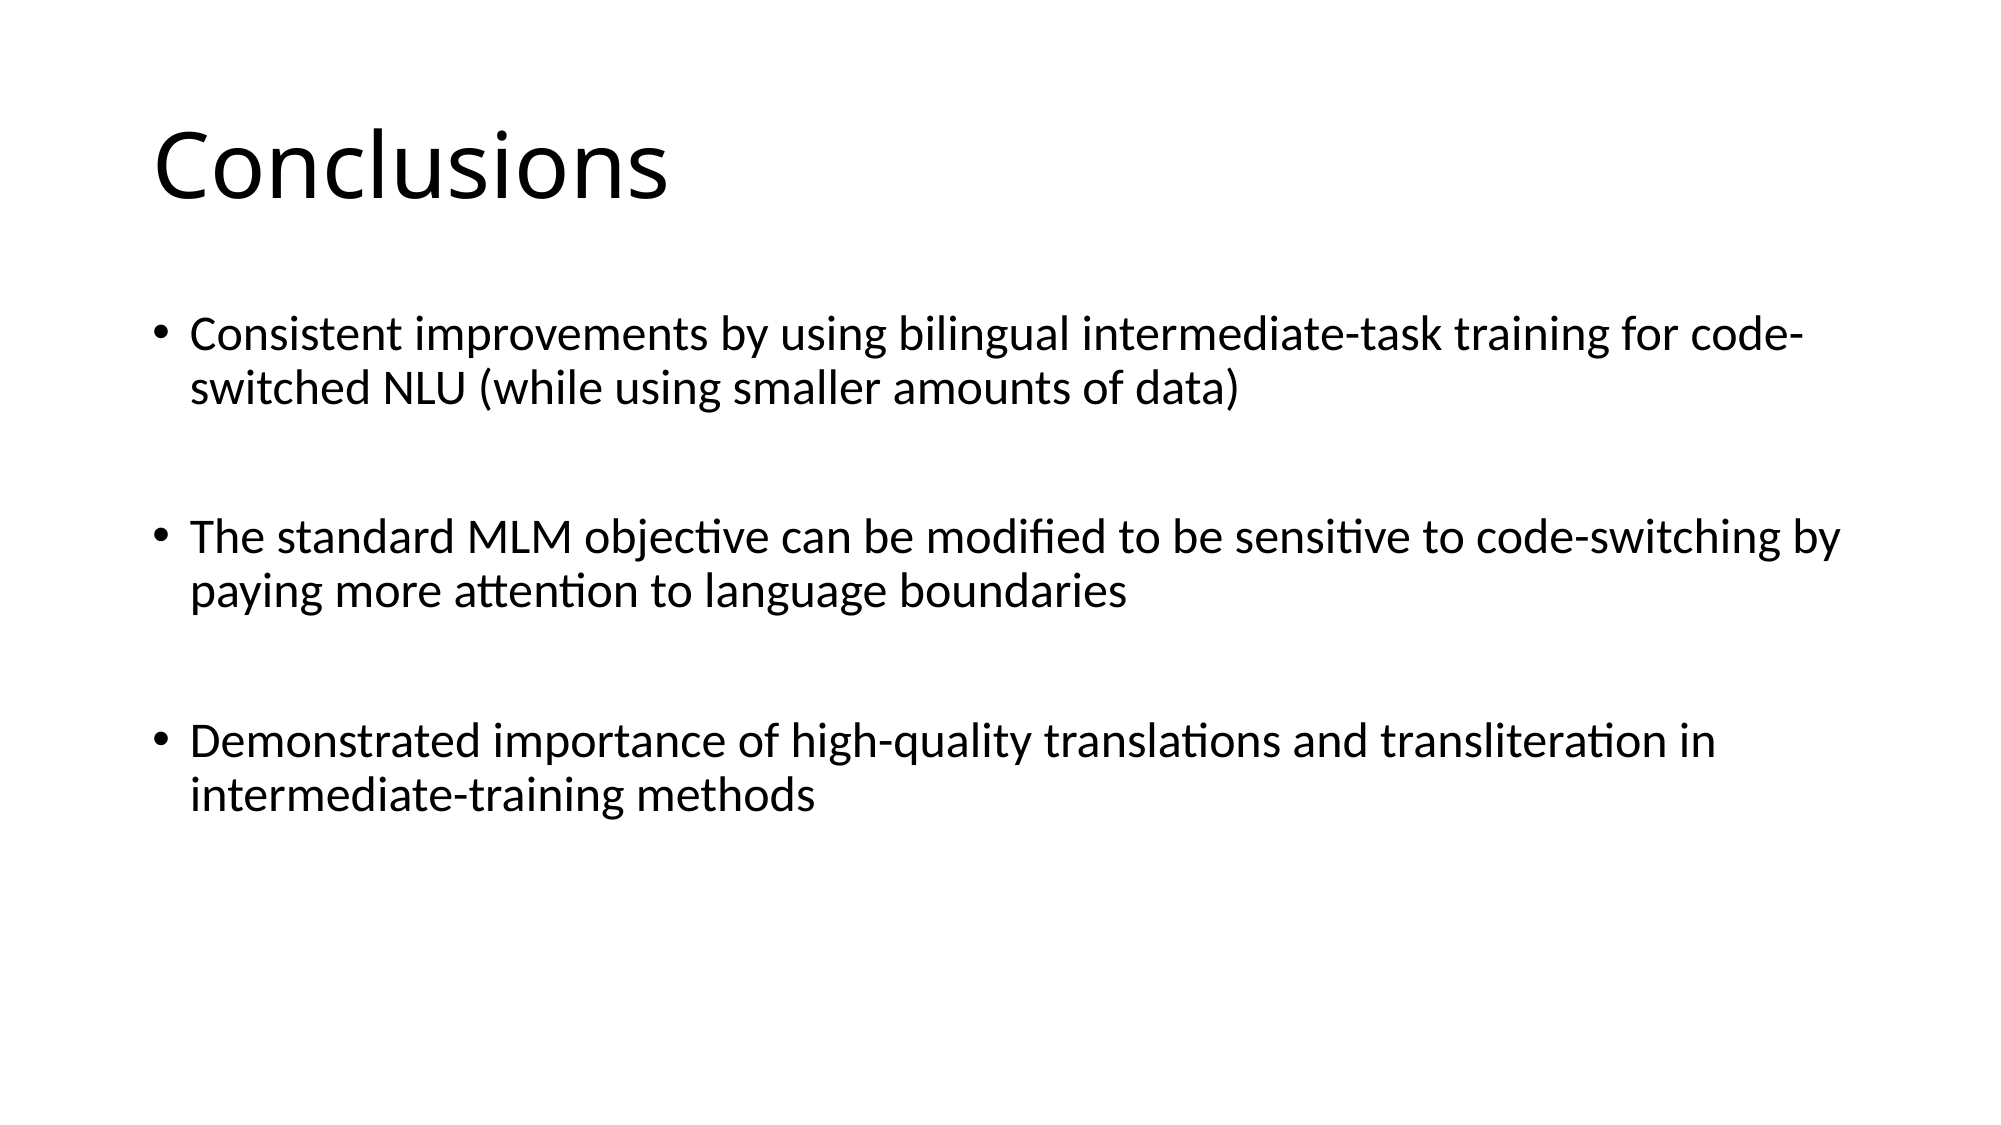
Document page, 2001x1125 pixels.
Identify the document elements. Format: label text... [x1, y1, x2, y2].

list Consistent improvements by using bilingual intermediate-task training for code-switched NLU (while using smaller amounts of data) The standard MLM objective can be modified to be sensitive to code-switching by paying more attention to language boundaries Demonstrated importance of high-quality translations and transliteration in intermediate-training methods [137, 299, 1863, 1014]
title Conclusions [137, 59, 1863, 278]
